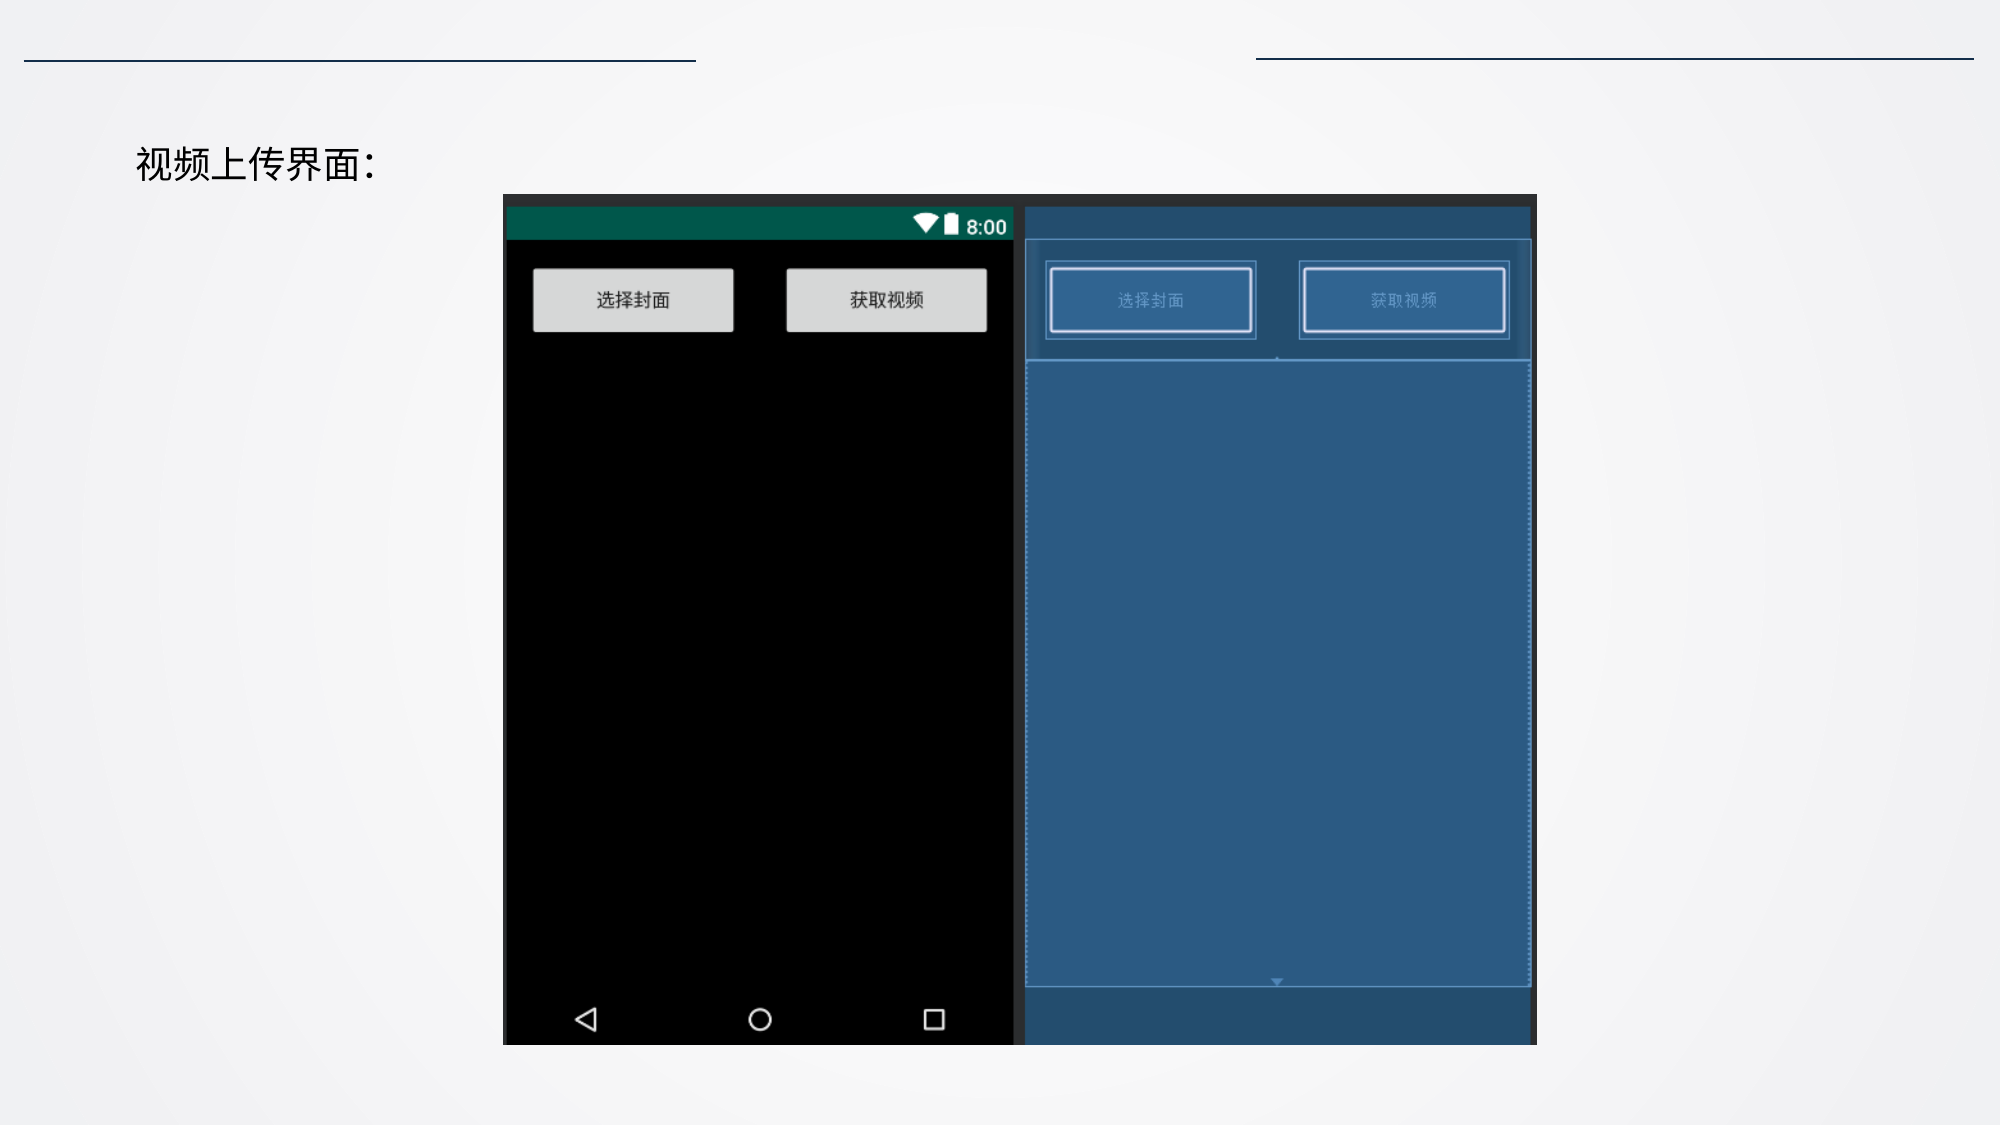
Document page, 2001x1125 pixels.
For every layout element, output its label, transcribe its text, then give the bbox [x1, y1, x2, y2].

picture [503, 194, 1537, 1045]
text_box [23, 58, 1974, 62]
text_box 视频上传界面： [120, 133, 747, 194]
